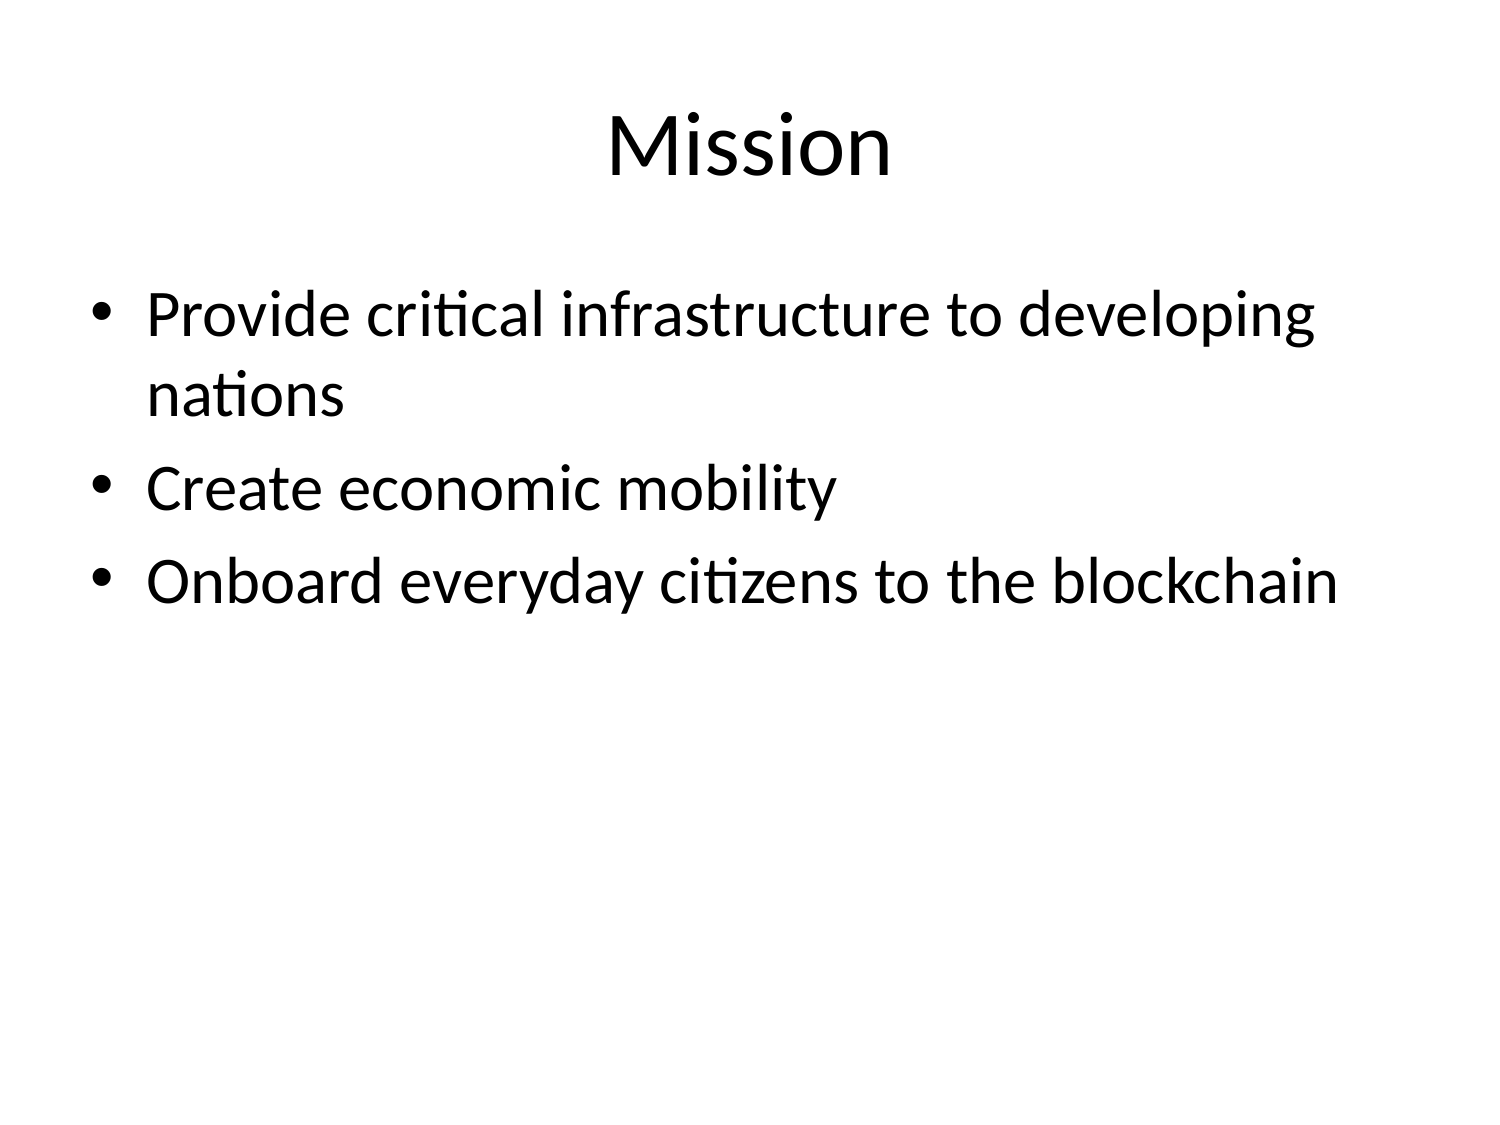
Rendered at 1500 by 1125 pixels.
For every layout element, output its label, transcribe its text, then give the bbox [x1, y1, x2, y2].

title Mission [75, 45, 1425, 233]
list Provide critical infrastructure to developing nations Create economic mobility Onboard everyday citizens to the blockchain [75, 262, 1425, 1005]
